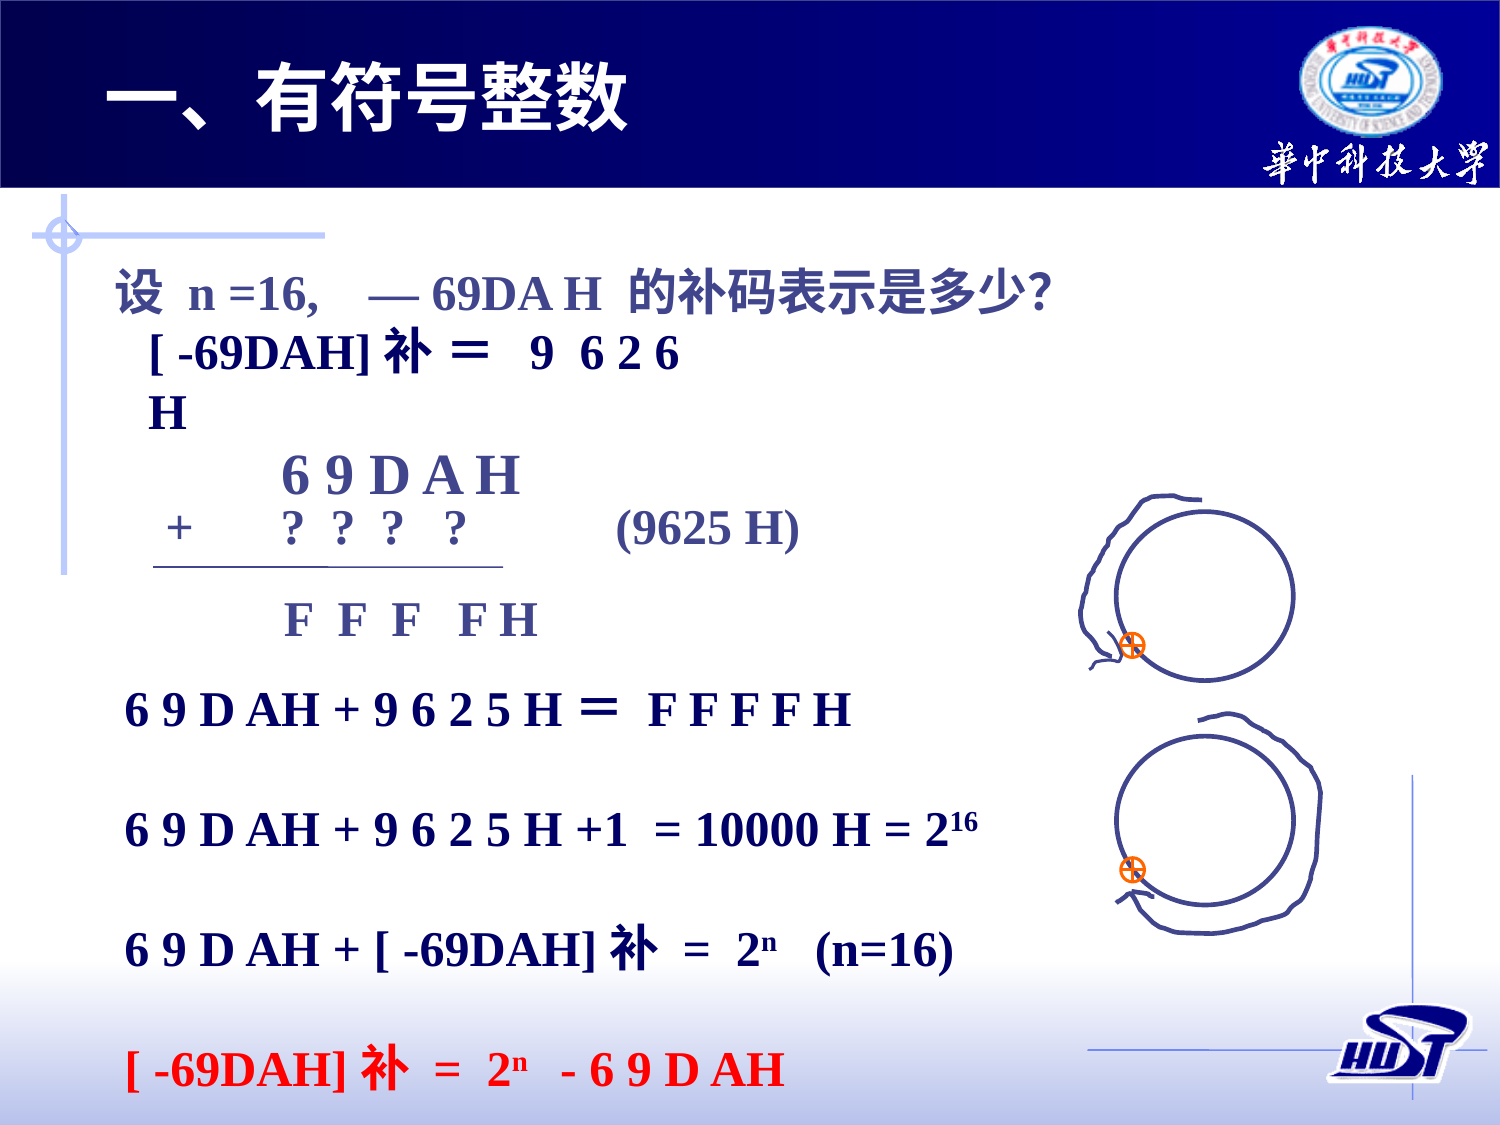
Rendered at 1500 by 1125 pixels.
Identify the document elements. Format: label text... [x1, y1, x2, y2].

text_box 设 n =16, — 69DA H 的补码表示是多少？ [99, 252, 1092, 328]
picture [1262, 140, 1488, 185]
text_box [1080, 495, 1321, 934]
text_box 6 9 D A H [266, 447, 536, 514]
text_box (9625 H) [600, 486, 816, 562]
text_box F F F F H [269, 579, 553, 655]
text_box 6 9 D AH + 9 6 2 5 H＝ F F F F H 6 9 D AH + 9 6 2 5 H +1 = 10000 H = 216 6 9 D AH + [ -69DAH]补 = 2n (n=16) [ -69DAH]补 = 2n - 6 9 D AH [109, 668, 1057, 1104]
text_box 一、有符号整数 [89, 42, 1308, 148]
text_box [ -69DAH]补 ＝ 9 6 2 6 H [133, 311, 742, 447]
text_box ? ? ? ? [265, 486, 484, 562]
picture [1299, 26, 1443, 138]
text_box + [150, 486, 209, 562]
